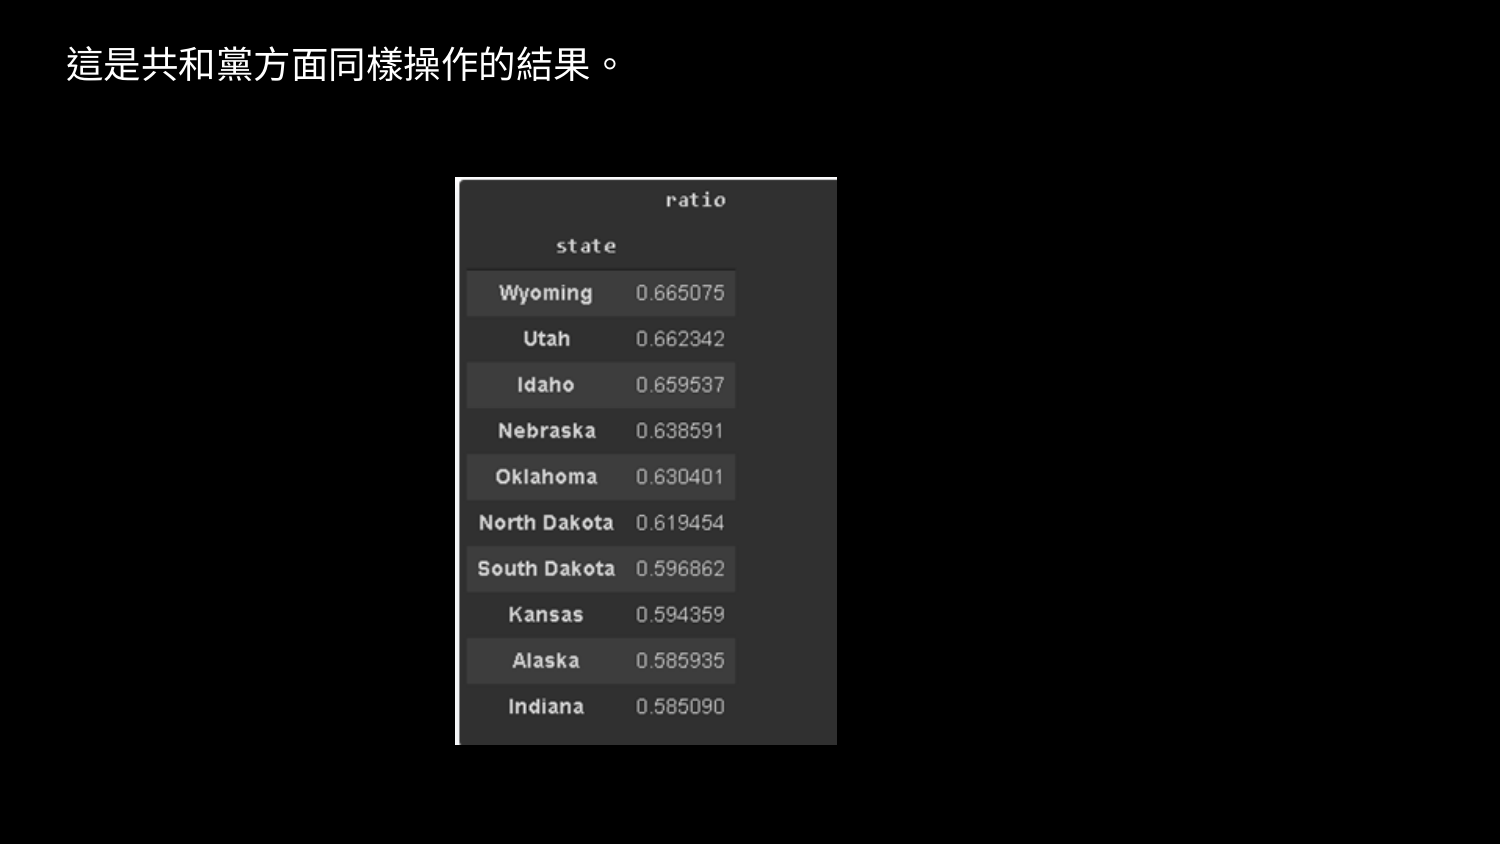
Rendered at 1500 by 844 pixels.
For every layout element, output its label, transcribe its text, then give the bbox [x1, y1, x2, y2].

list 這是共和黨方面同樣操作的結果。 [51, 18, 1449, 142]
picture [455, 177, 838, 745]
